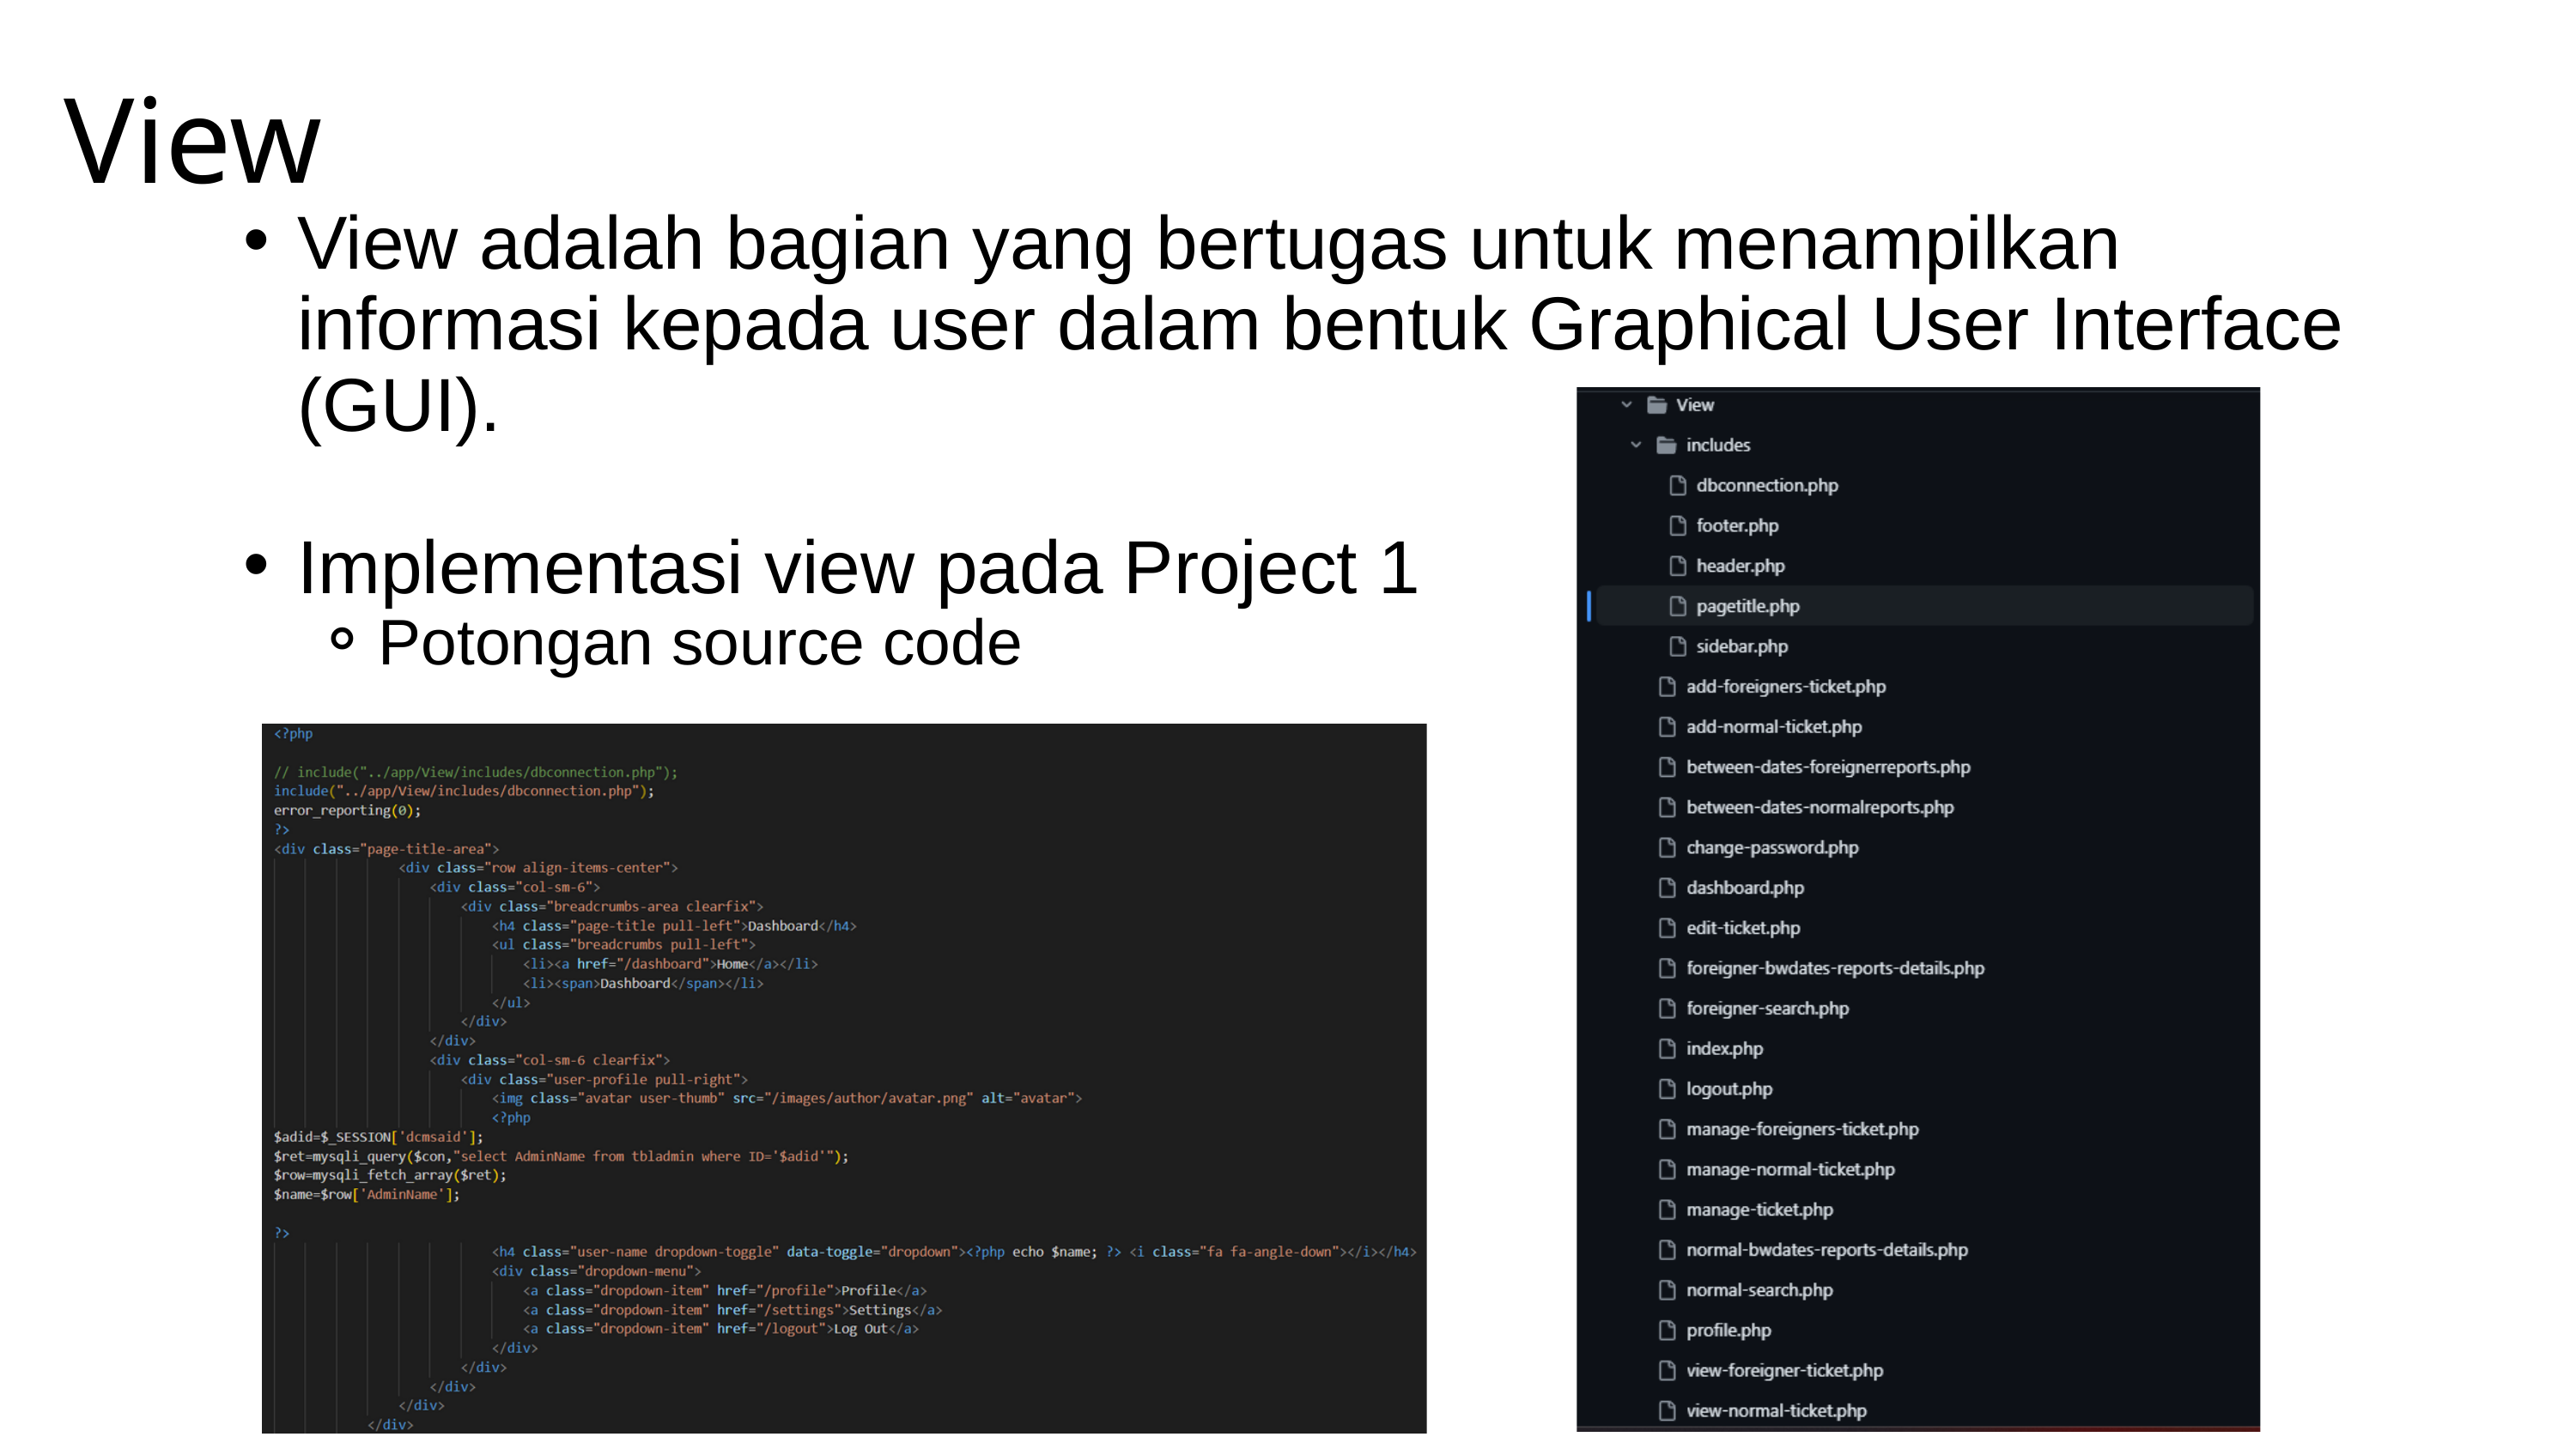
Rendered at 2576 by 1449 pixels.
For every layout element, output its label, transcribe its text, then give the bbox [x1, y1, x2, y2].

text_box [1577, 748, 2261, 1432]
text_box [262, 748, 1427, 1434]
text_box View adalah bagian yang bertugas untuk menampilkan informasi kepada user dalam bentuk Graphical User Interface (GUI). Implementasi view pada Project 1 Potongan source code [190, 203, 2386, 748]
text_box View [64, 79, 2261, 208]
